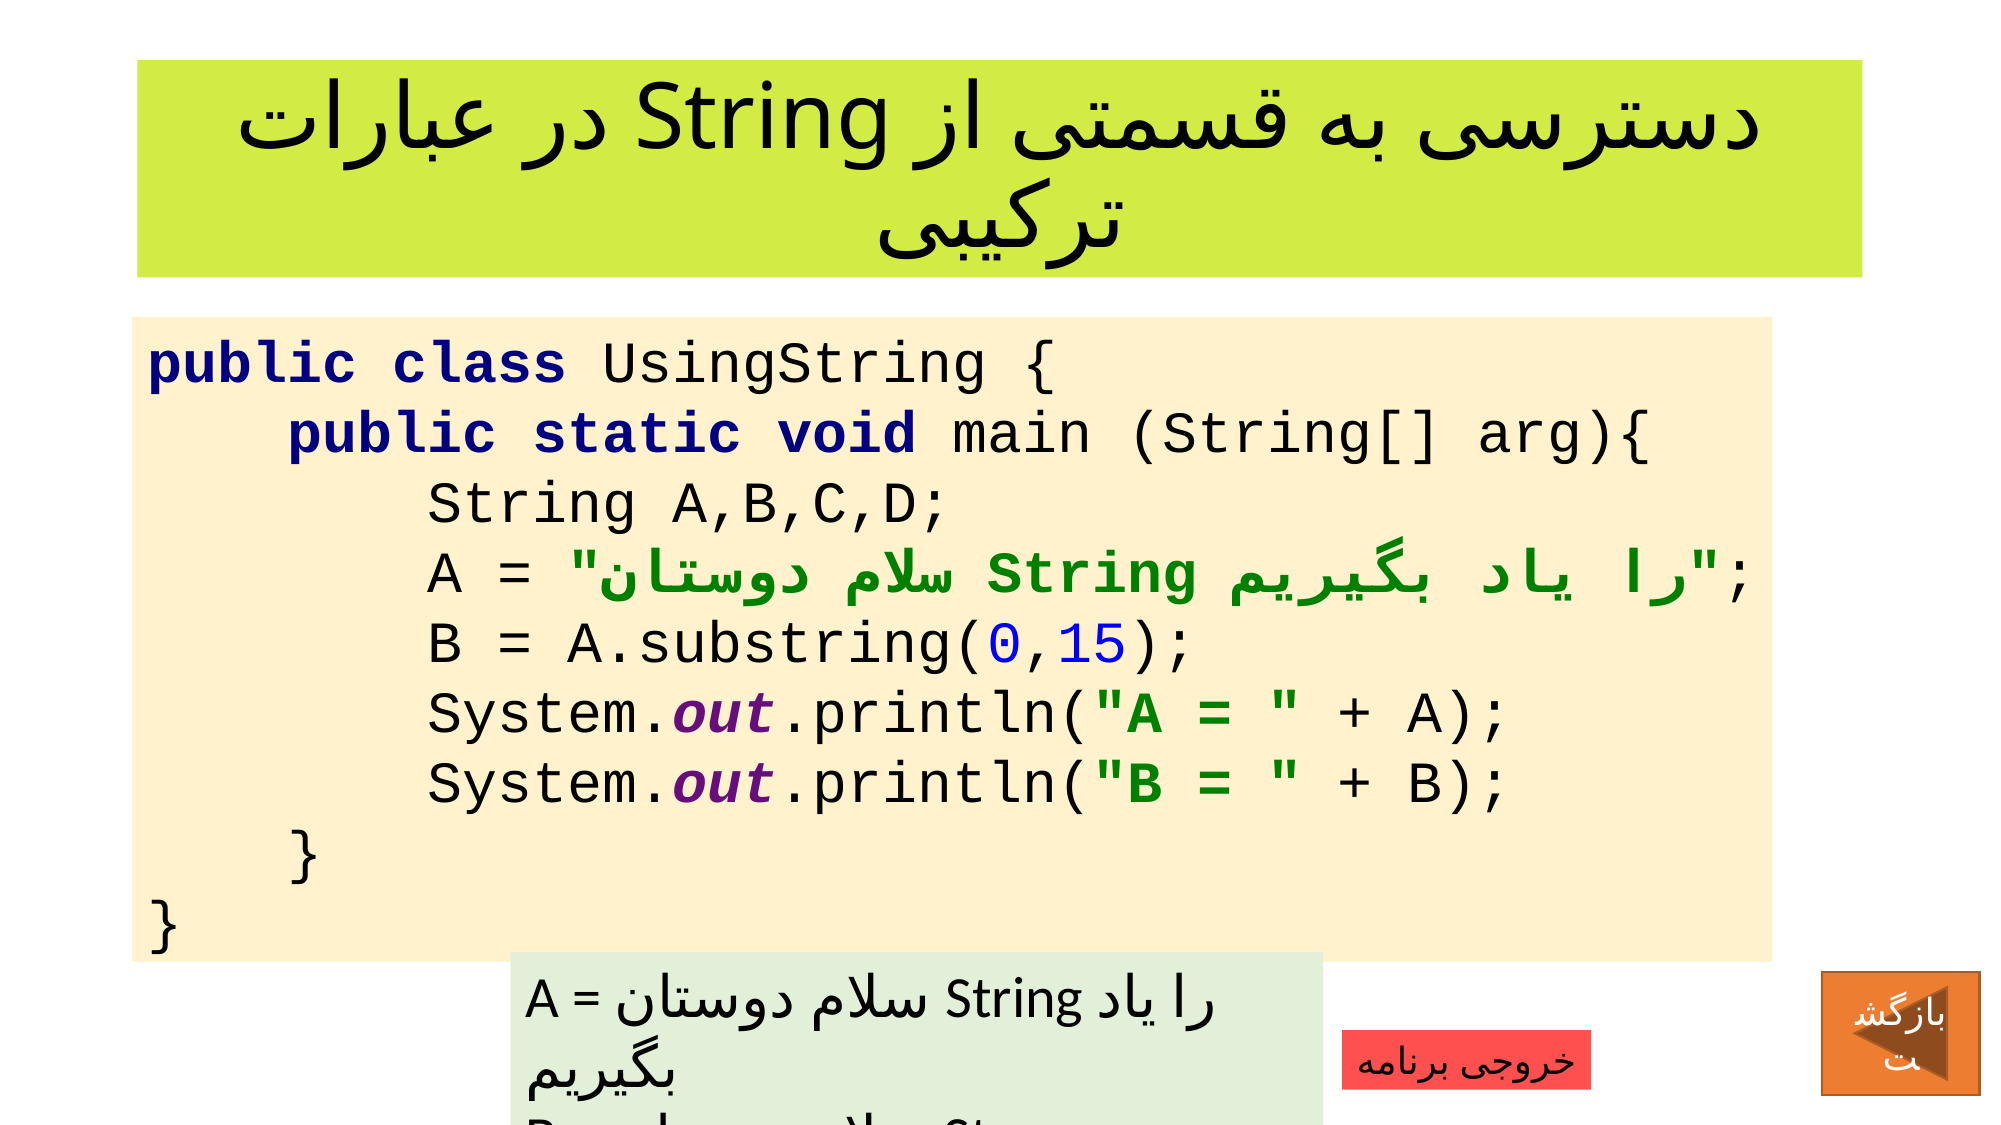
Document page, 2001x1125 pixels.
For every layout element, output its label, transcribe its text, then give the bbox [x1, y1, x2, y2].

title دسترسی به قسمتی از String در عبارات ترکیبی [137, 59, 1863, 278]
text_box A = سلام دوستان String را یاد بگیریم B = سلام دوستان Str [510, 951, 1324, 1125]
text_box خروجی برنامه [1342, 1030, 1592, 1090]
text_box public class UsingString { public static void main (String[] arg){ String A,B,C,D; A = "سلام دوستان String را یاد بگیریم"; B = A.substring(0,15); System.out.println("A = " + A); System.out.println("B = " + B); } } [132, 316, 1773, 962]
text_box بازگشت [1821, 971, 1981, 1096]
